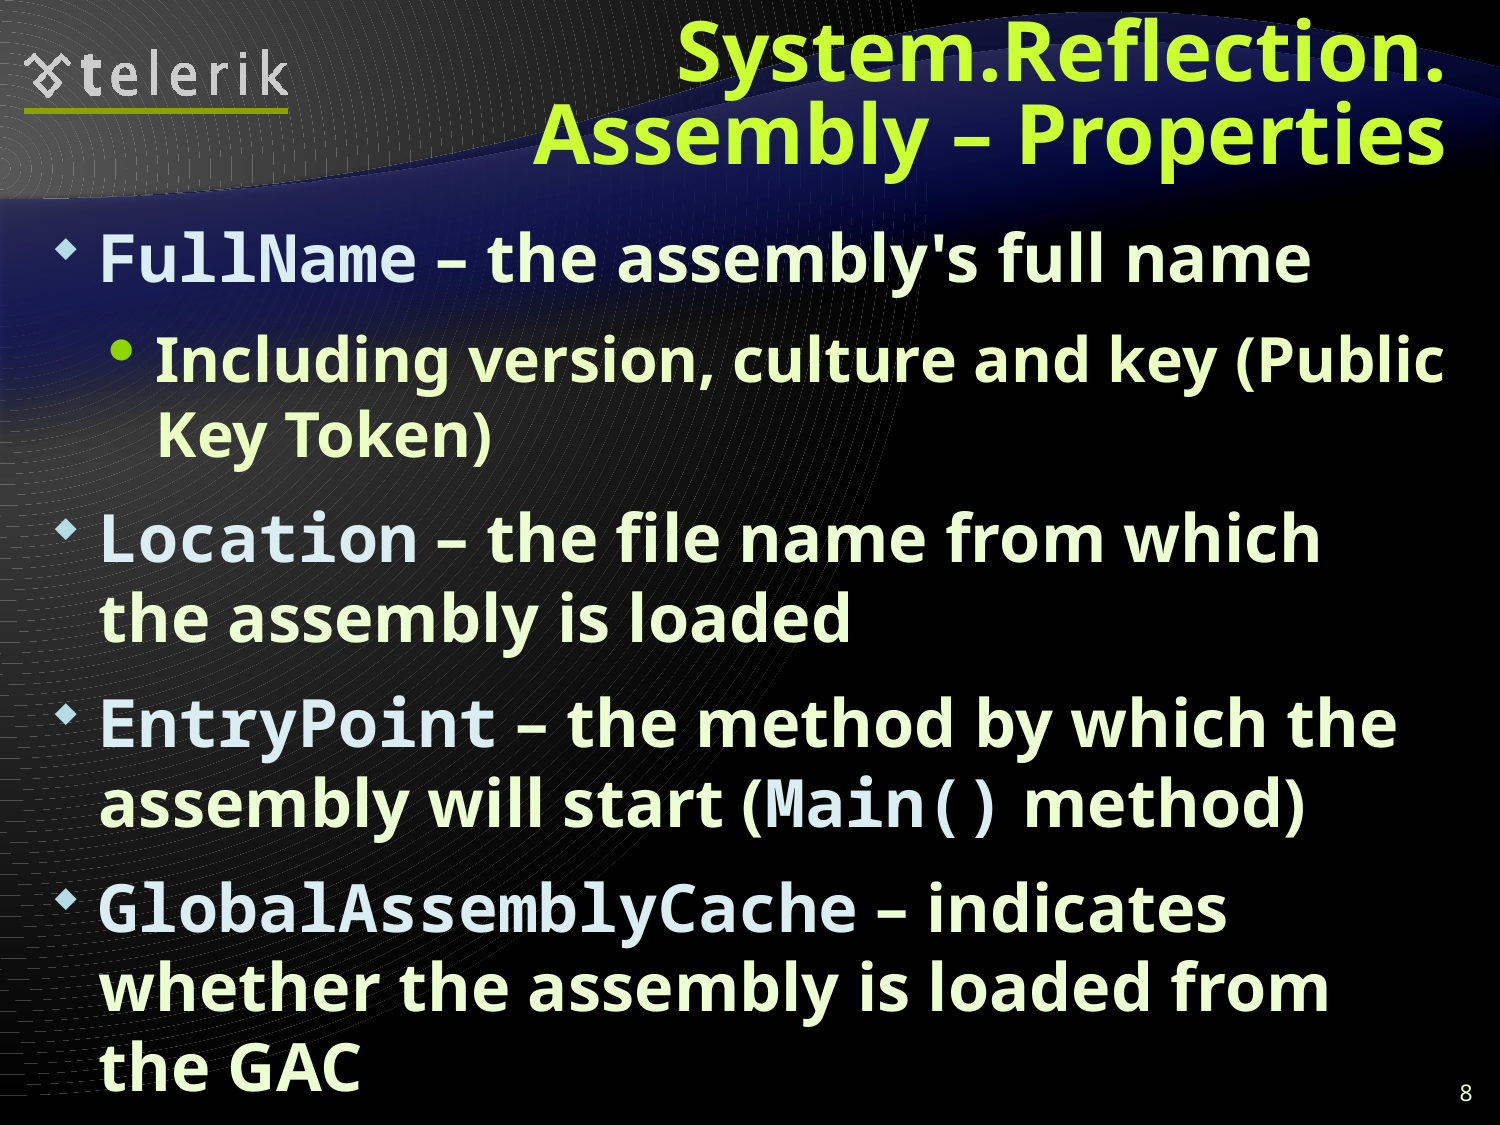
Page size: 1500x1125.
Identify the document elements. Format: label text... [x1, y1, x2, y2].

slide_number 8 [1412, 1074, 1488, 1113]
title System.Reflection. Assembly – Properties [454, 22, 1463, 173]
picture [24, 49, 288, 114]
list FullName – the assembly's full name Including version, culture and key (Public Key Token) Location – the file name from which the assembly is loaded EntryPoint – the method by which the assembly will start (Main() method) GlobalAssemblyCache – indicates whether the assembly is loaded from the GAC [37, 208, 1463, 1100]
